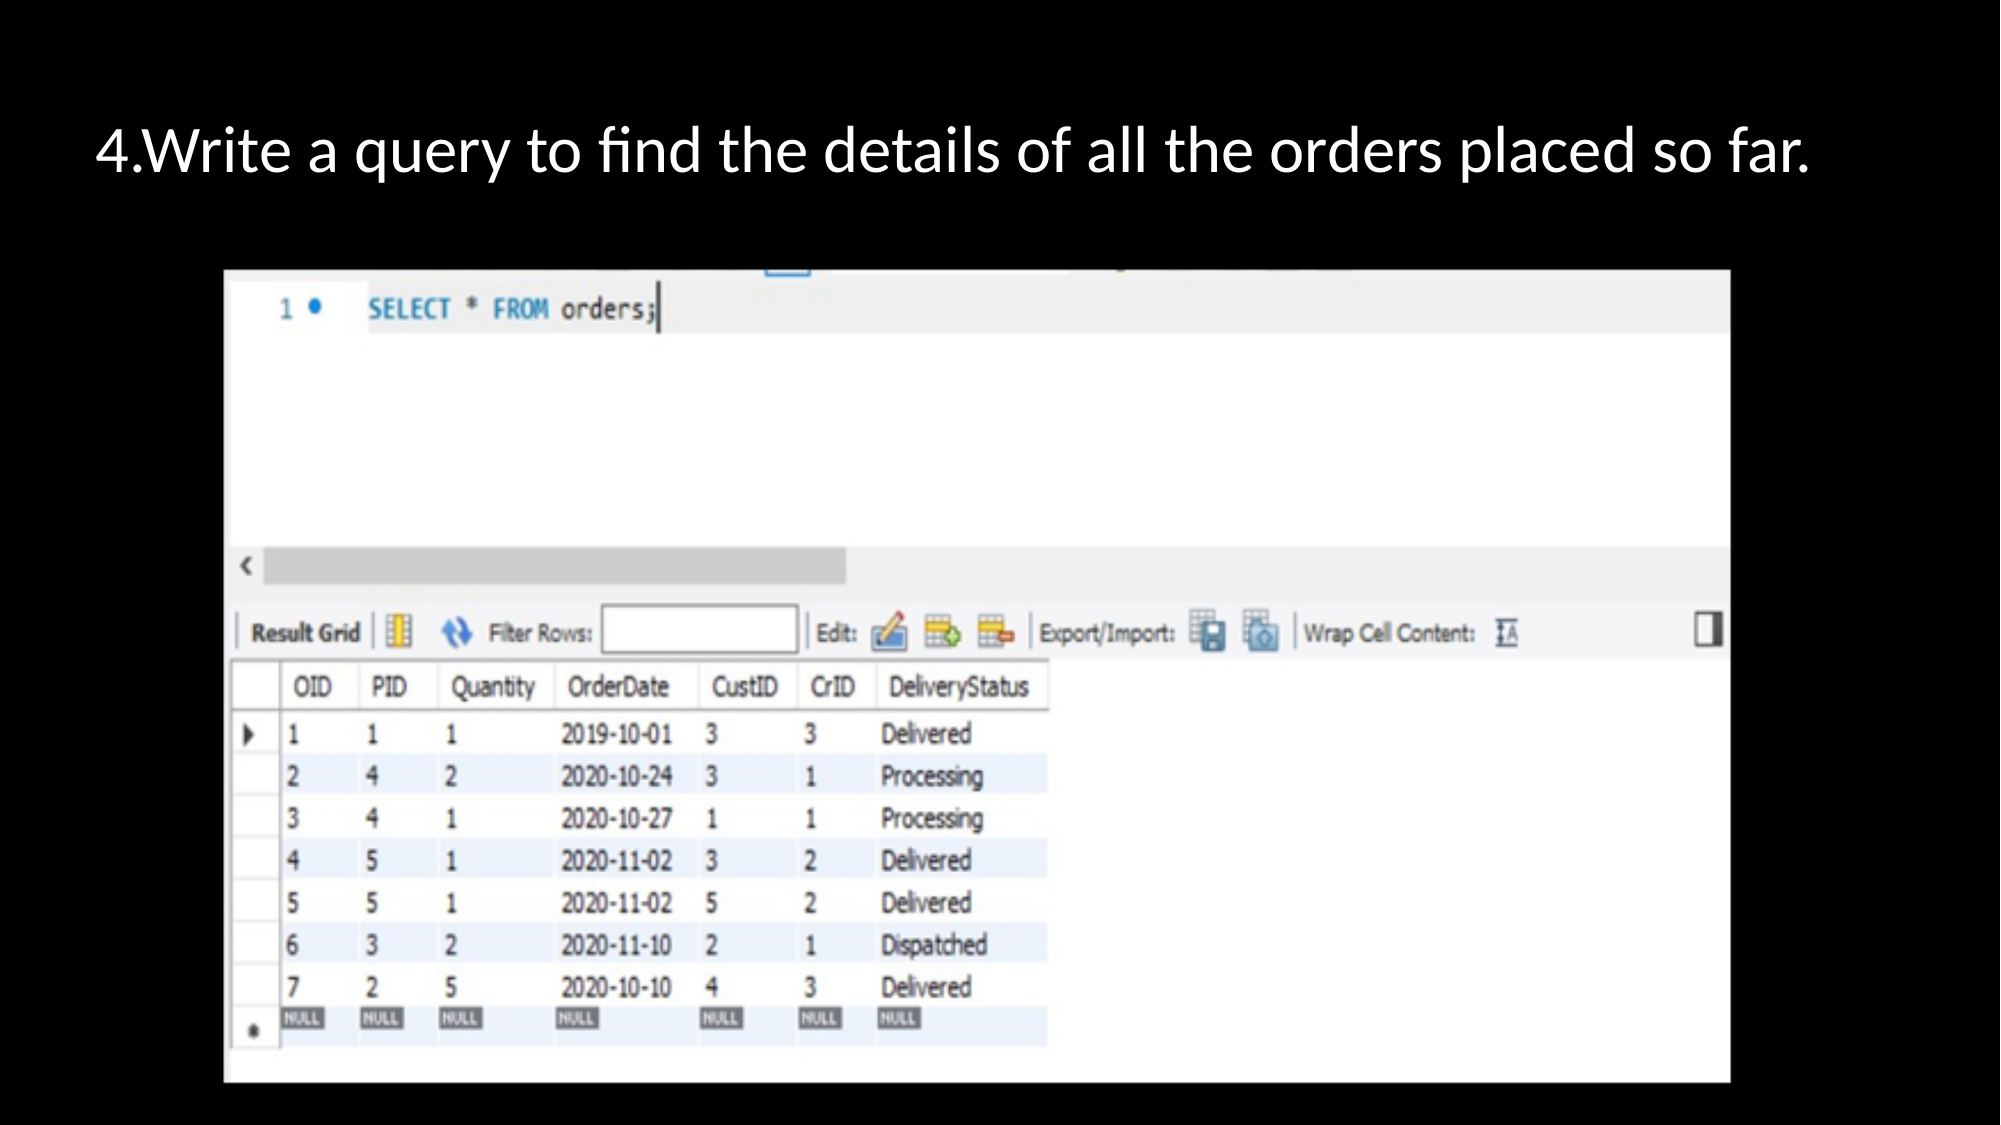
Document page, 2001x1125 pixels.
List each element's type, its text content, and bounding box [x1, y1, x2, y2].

picture [206, 252, 1761, 1111]
text_box 4.Write a query to find the details of all the orders placed so far. [67, 98, 1858, 204]
